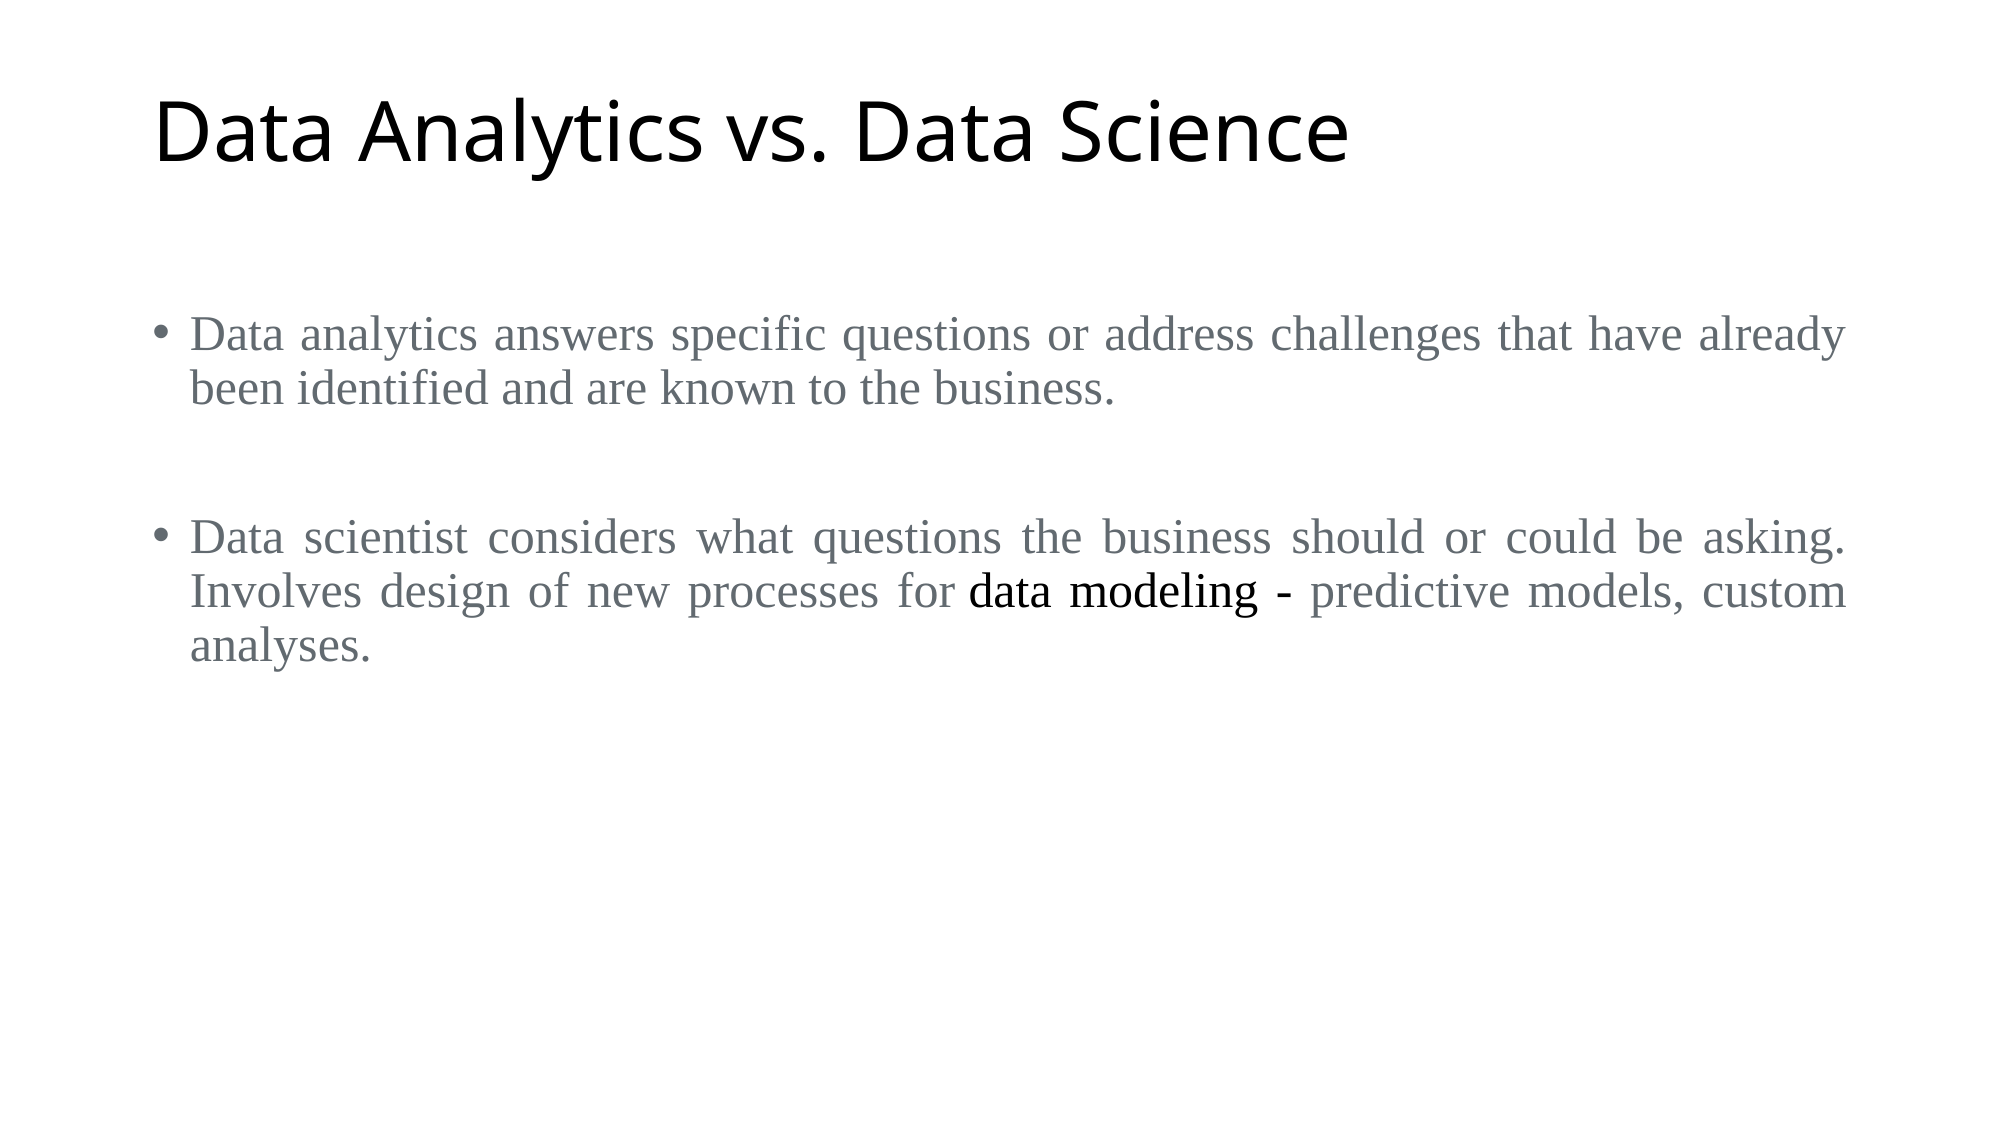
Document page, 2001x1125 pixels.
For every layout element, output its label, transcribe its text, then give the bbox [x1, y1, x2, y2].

list Data analytics answers specific questions or address challenges that have already been identified and are known to the business. Data scientist considers what questions the business should or could be asking. Involves design of new processes for data modeling - predictive models, custom analyses. [137, 299, 1863, 1014]
title Data Analytics vs. Data Science [137, 59, 1829, 210]
